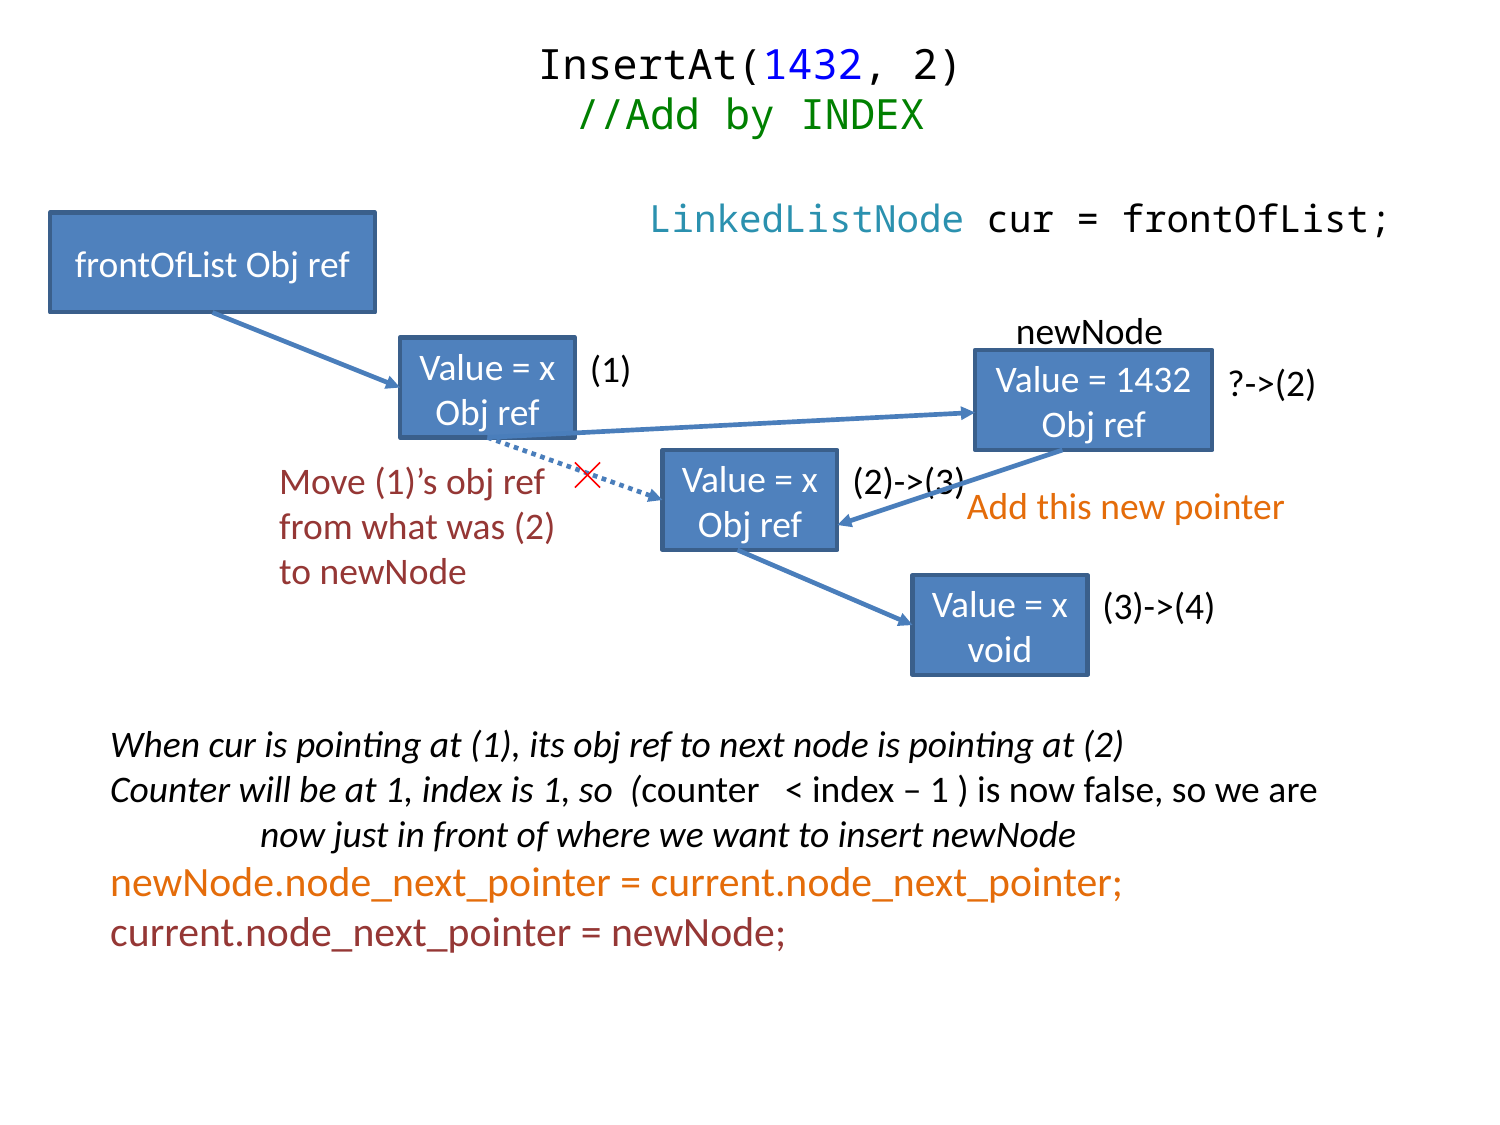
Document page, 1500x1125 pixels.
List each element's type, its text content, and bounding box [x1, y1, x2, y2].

title InsertAt(1432, 2) //Add by INDEX [75, 24, 1425, 150]
text_box Add this new pointer [952, 474, 1301, 535]
text_box Move (1)’s obj ref from what was (2) to newNode [264, 449, 571, 600]
text_box newNode [1000, 299, 1179, 360]
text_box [487, 412, 976, 438]
text_box ?->(2) [1212, 351, 1375, 412]
text_box Value = 1432 Obj ref [973, 348, 1214, 452]
text_box Value = x Obj ref [398, 335, 577, 440]
text_box (3)->(4) [1087, 574, 1250, 635]
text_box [574, 462, 601, 488]
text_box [212, 312, 401, 388]
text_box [737, 549, 913, 626]
text_box frontOfList Obj ref [48, 210, 377, 314]
text_box Value = x Obj ref [660, 448, 839, 552]
text_box LinkedListNode cur = frontOfList; [634, 187, 1407, 248]
text_box When cur is pointing at (1), its obj ref to next node is pointing at (2) Counter will be at 1, index is 1, so (counter < index – 1 ) is now false, so we are now just in front of where we want to insert newNode newNode.node_next_pointer = current.node_next_pointer; current.node_next_pointer = newNode; [95, 712, 1334, 1008]
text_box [487, 445, 663, 501]
text_box (1) [575, 337, 670, 398]
text_box Value = x void [910, 573, 1090, 677]
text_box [837, 449, 1063, 526]
